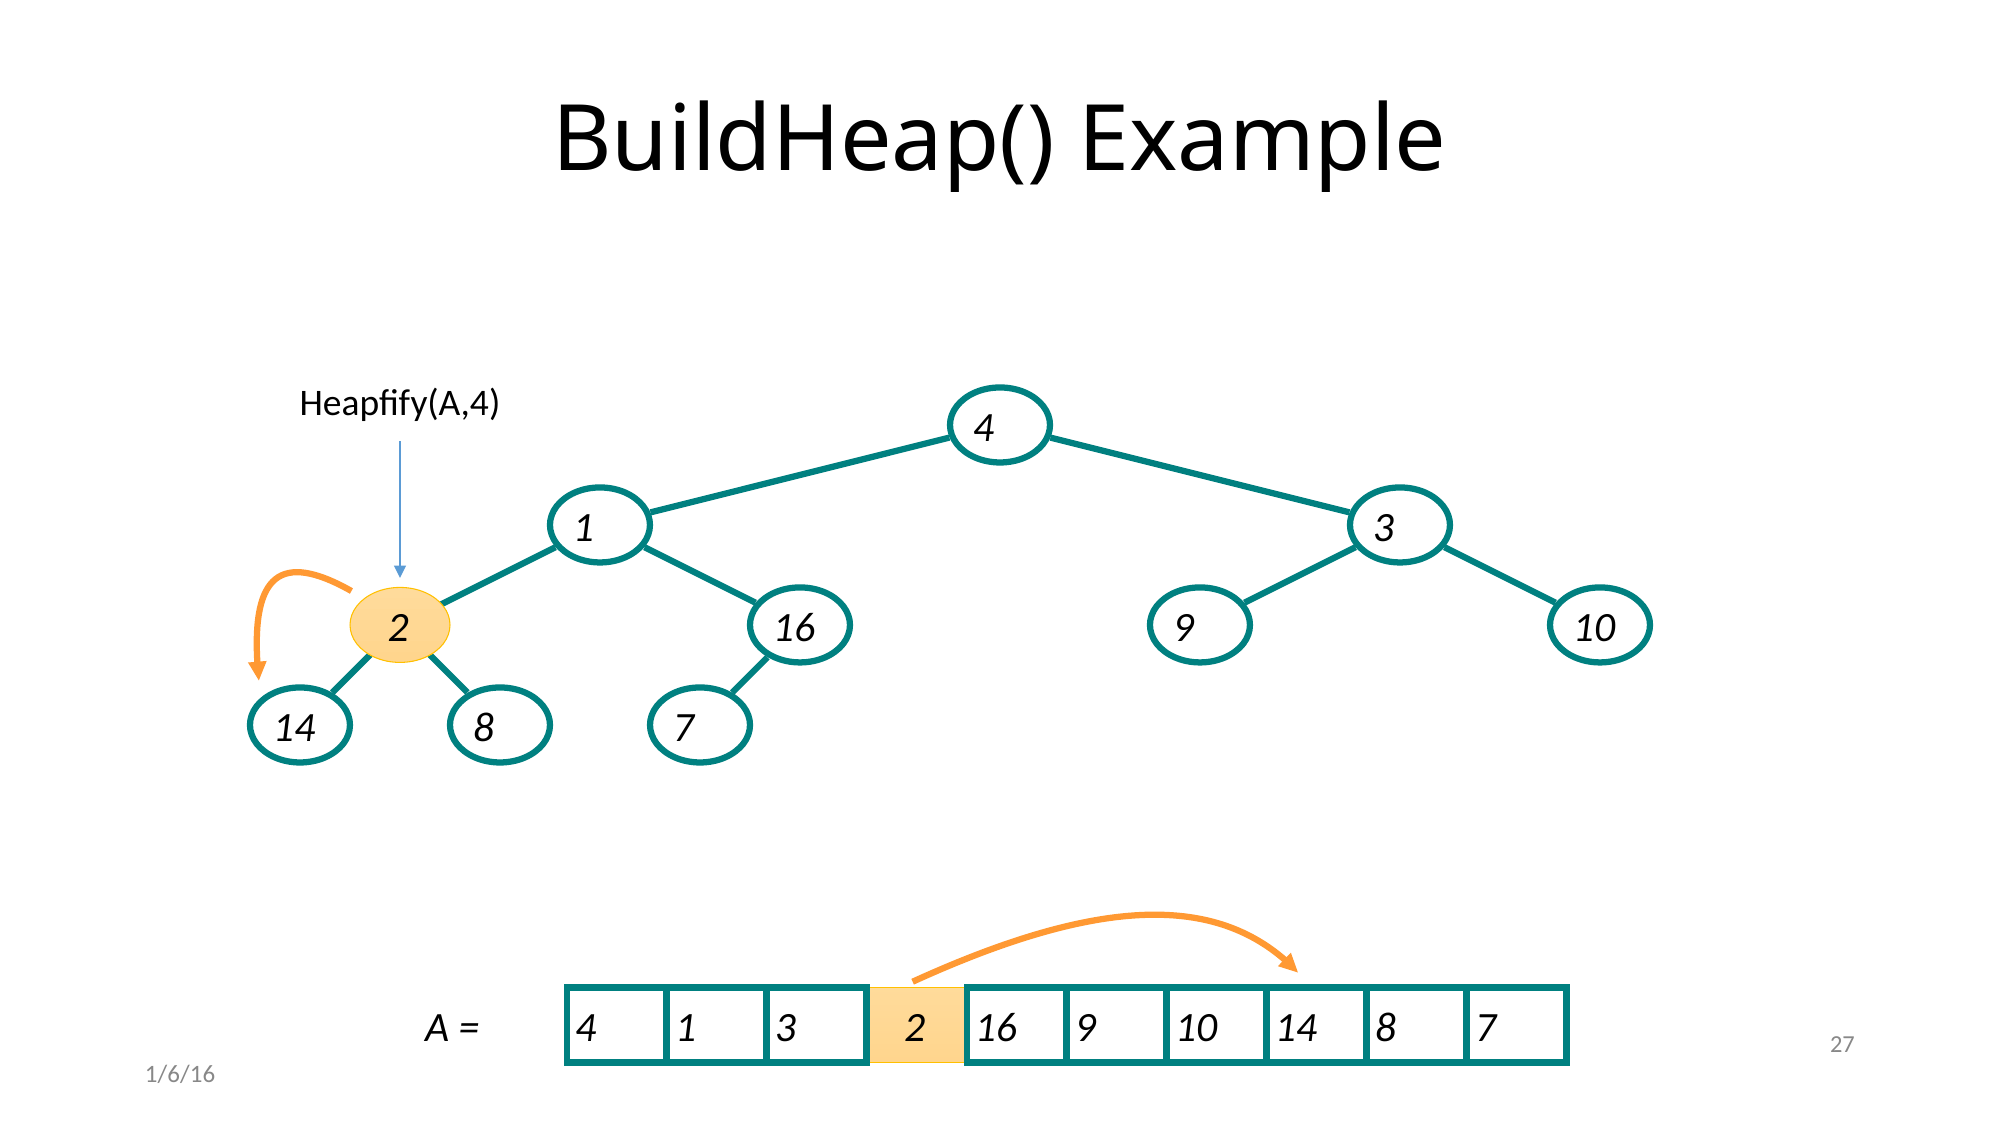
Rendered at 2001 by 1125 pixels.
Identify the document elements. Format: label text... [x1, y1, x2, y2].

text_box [1066, 987, 1166, 1063]
text_box [251, 572, 349, 681]
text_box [1349, 487, 1451, 563]
text_box A = [417, 992, 488, 1058]
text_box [1549, 587, 1651, 663]
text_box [349, 587, 451, 663]
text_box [649, 687, 751, 763]
text_box [912, 915, 1298, 982]
text_box [870, 987, 964, 1063]
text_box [766, 987, 867, 1063]
slide_number 27 [1570, 1020, 1863, 1066]
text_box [1166, 987, 1266, 1063]
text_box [1366, 987, 1466, 1063]
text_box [1266, 987, 1366, 1063]
text_box Heapfify(A,4) [292, 371, 508, 431]
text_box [566, 987, 666, 1063]
text_box 1/6/16 [137, 1050, 588, 1095]
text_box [749, 587, 851, 663]
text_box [1466, 987, 1567, 1063]
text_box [449, 687, 551, 763]
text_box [1149, 587, 1251, 663]
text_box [949, 387, 1051, 463]
title BuildHeap() Example [136, 59, 1863, 222]
text_box 2 [896, 992, 934, 1058]
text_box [549, 487, 651, 563]
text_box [666, 987, 766, 1063]
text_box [249, 687, 351, 763]
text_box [966, 987, 1066, 1063]
text_box [393, 441, 407, 578]
